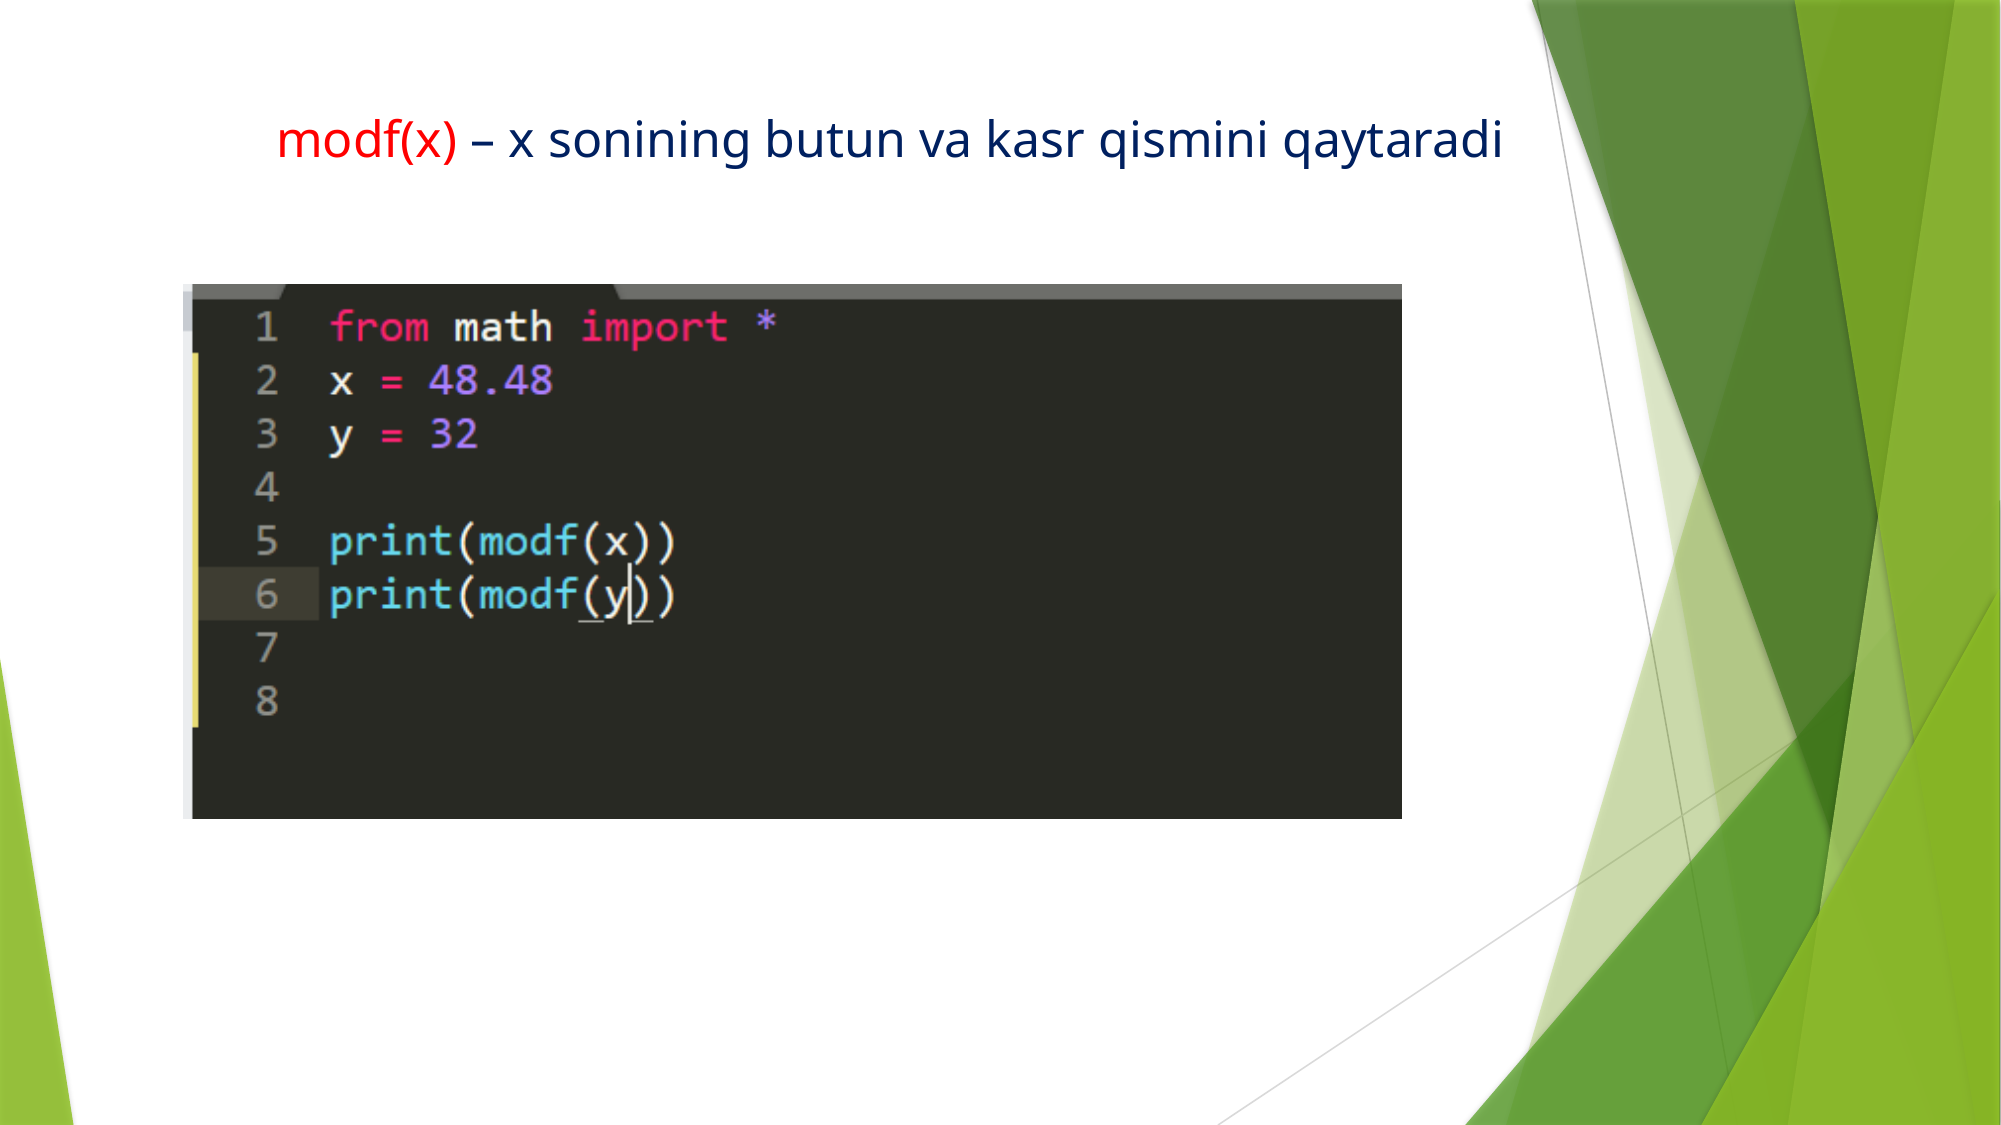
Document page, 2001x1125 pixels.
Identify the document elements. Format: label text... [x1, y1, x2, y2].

picture [182, 284, 1402, 819]
title modf(x) – x sonining butun va kasr qismini qaytaradi [111, 99, 1522, 217]
